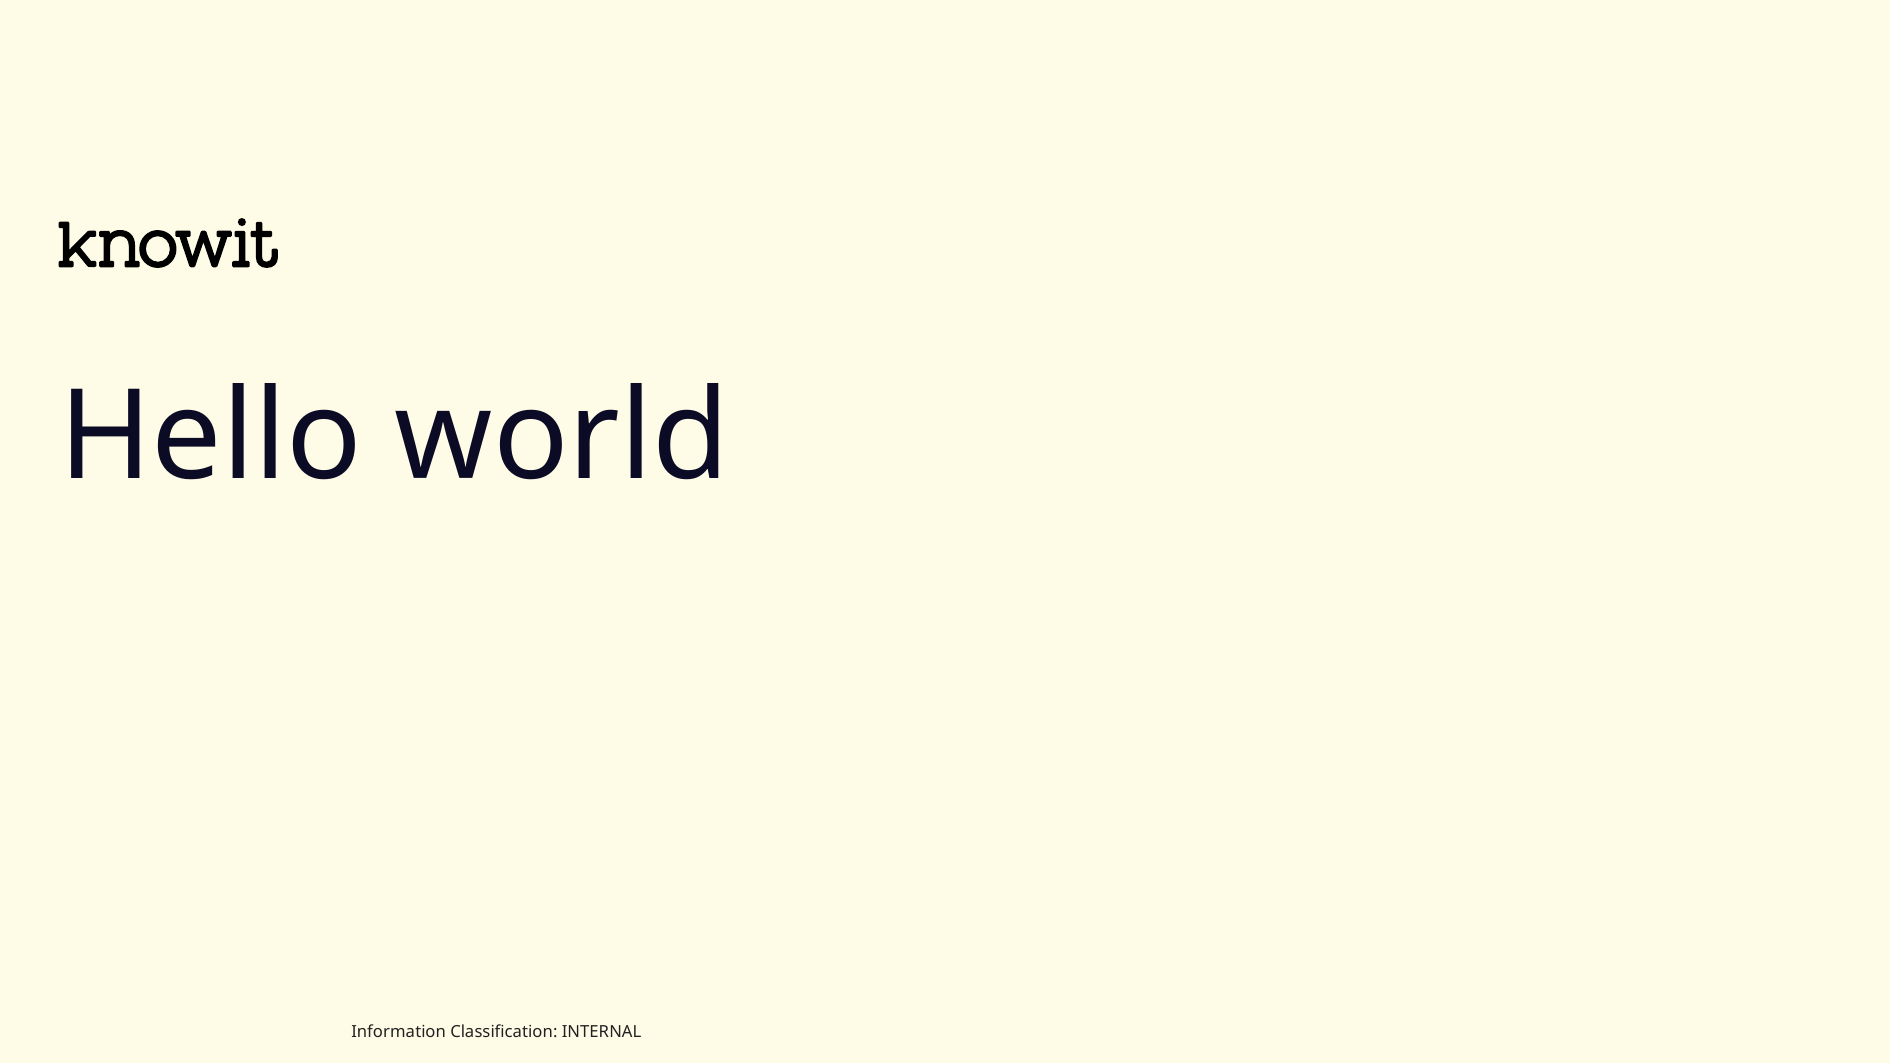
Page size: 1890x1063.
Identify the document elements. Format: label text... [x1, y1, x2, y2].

title Hello world [59, 353, 1230, 836]
